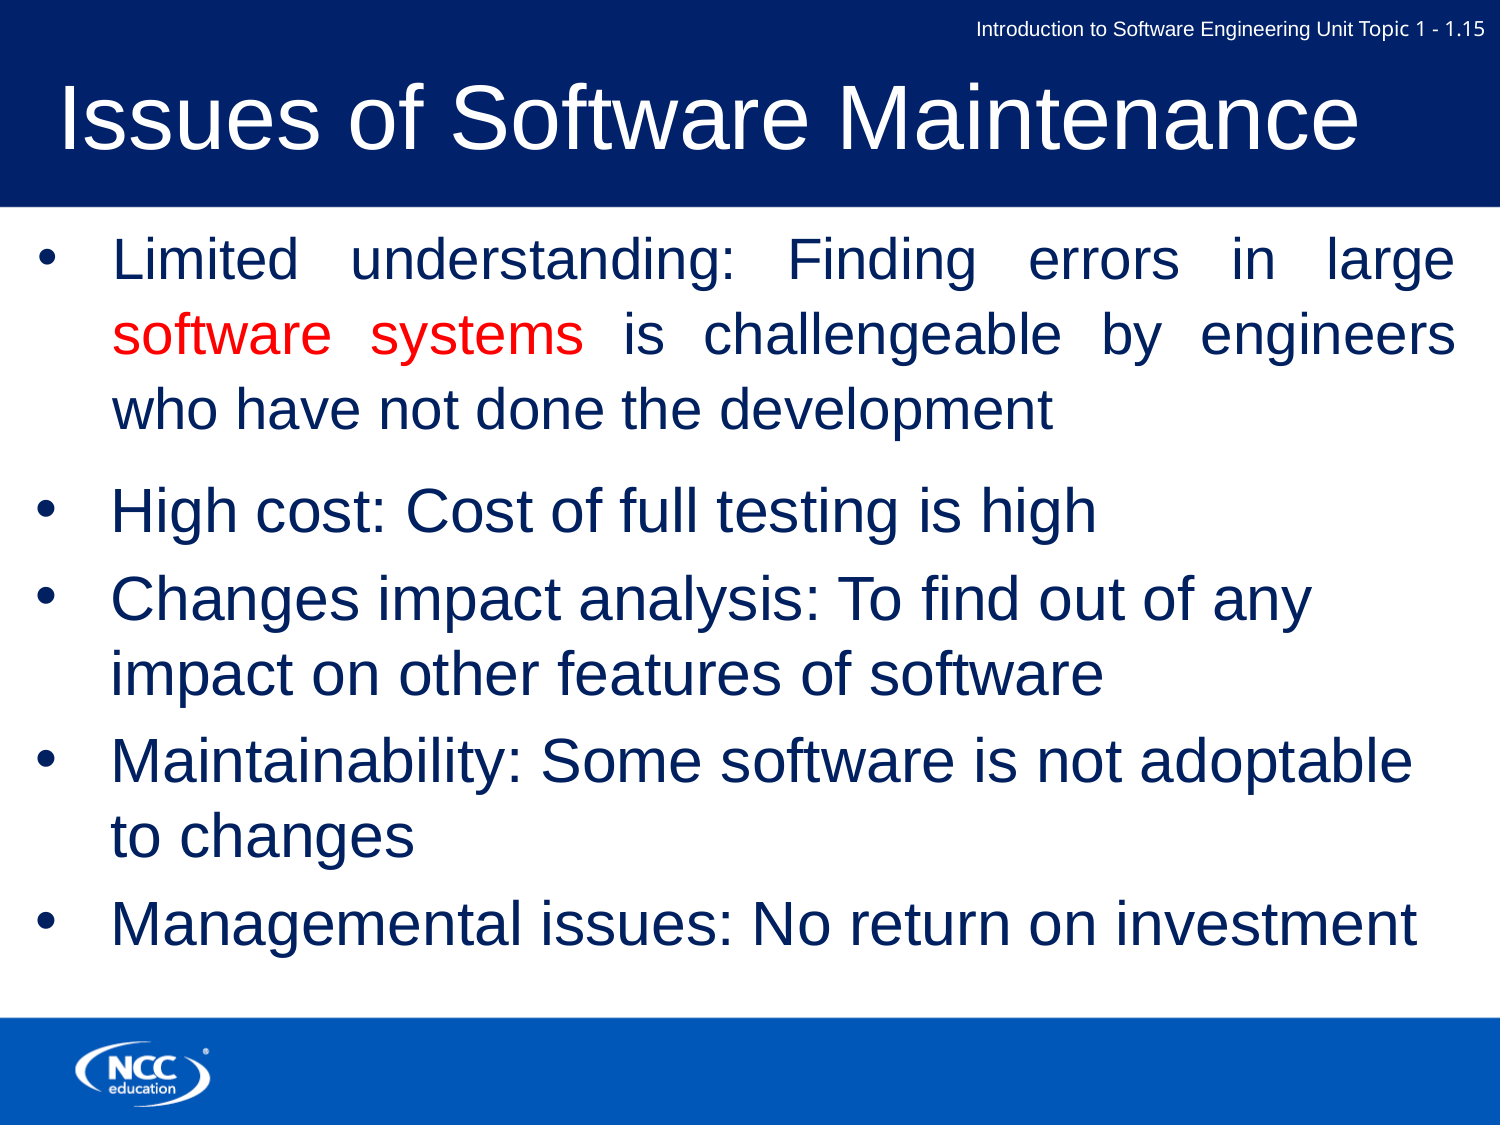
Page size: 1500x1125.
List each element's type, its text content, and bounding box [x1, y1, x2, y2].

list Limited understanding: Finding errors in large software systems is challengeable by engineers who have not done the development High cost: Cost of full testing is high Changes impact analysis: To find out of any impact on other features of software Maintainability: Some software is not adoptable to changes Managemental issues: No return on investment [20, 209, 1474, 989]
title Issues of Software Maintenance [16, 19, 1459, 207]
picture [0, 0, 1500, 1125]
